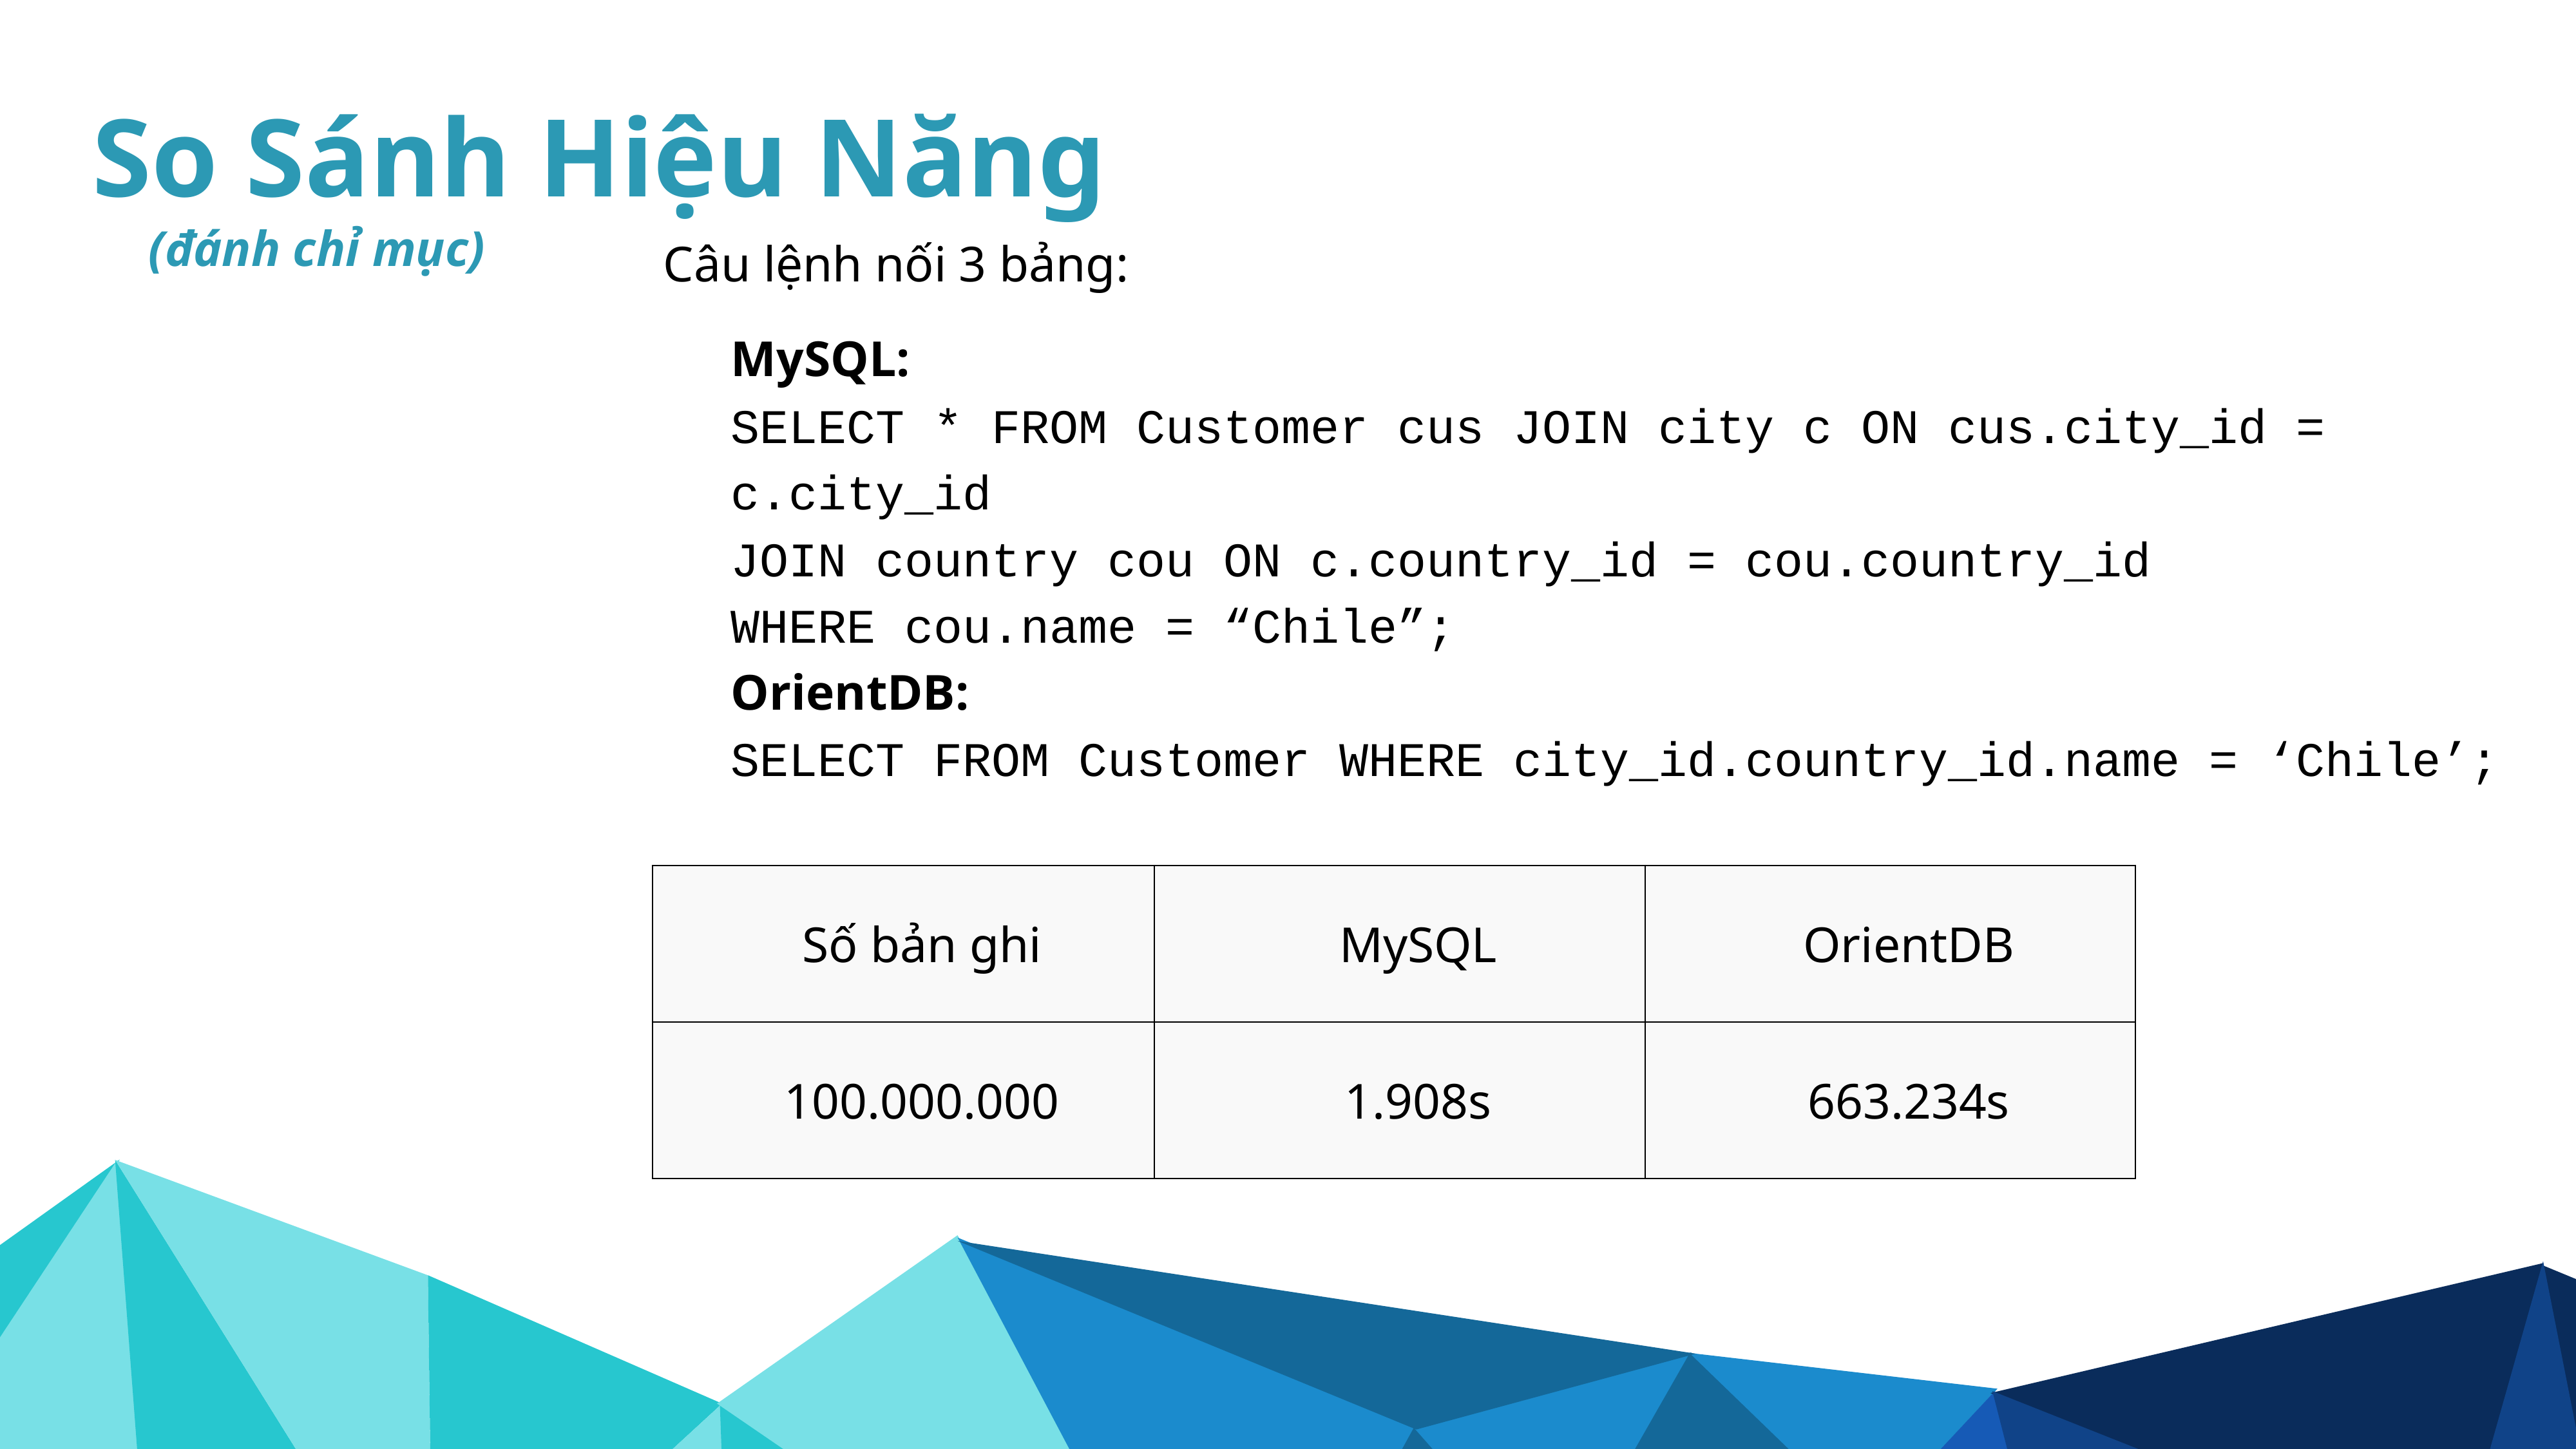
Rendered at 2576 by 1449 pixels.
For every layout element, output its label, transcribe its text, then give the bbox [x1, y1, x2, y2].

table_cell 663.234s [1646, 1023, 2135, 1178]
text_box So Sánh Hiệu Năng (đánh chỉ mục) [0, 84, 1227, 225]
text_box Câu lệnh nối 3 bảng: [616, 224, 1789, 315]
table_cell 1.908s [1155, 1023, 1645, 1178]
text_box MySQL: SELECT * FROM Customer cus JOIN city c ON cus.city_id = c.city_id JOIN country cou ON c.country_id = cou.country_id WHERE cou.name = “Chile”; OrientDB: SELECT FROM Customer WHERE city_id.country_id.name = ‘Chile’; [616, 314, 2576, 406]
table_header MySQL [1155, 866, 1645, 1021]
table_cell 100.000.000 [653, 1023, 1154, 1178]
table_header Số bản ghi [653, 866, 1154, 1021]
table_header OrientDB [1646, 866, 2135, 1021]
